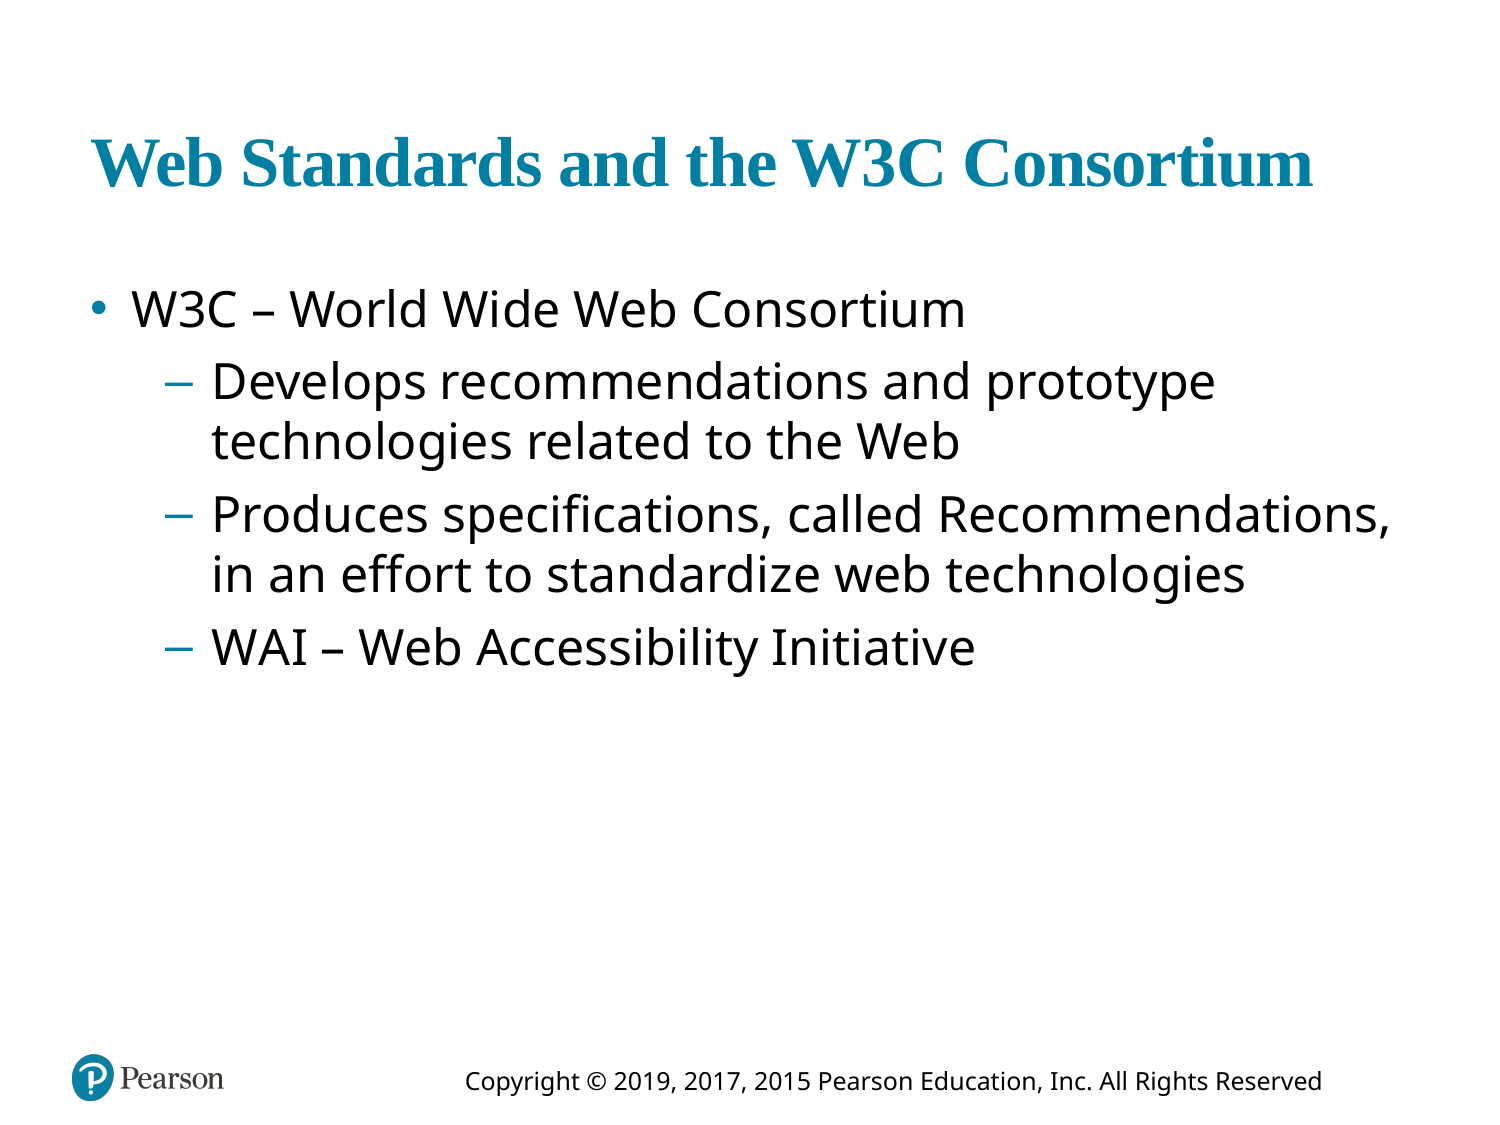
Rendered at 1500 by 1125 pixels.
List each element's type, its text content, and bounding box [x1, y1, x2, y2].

title Web Standards and the W3C Consortium [75, 0, 1425, 216]
picture [72, 1054, 88, 1070]
picture [80, 1063, 106, 1088]
list W3C – World Wide Web Consortium Develops recommendations and prototype technologies related to the Web Produces specifications, called Recommendations, in an effort to standardize web technologies W A I – Web Accessibility Initiative [75, 262, 1425, 931]
picture [72, 1087, 83, 1101]
picture [98, 1054, 224, 1101]
